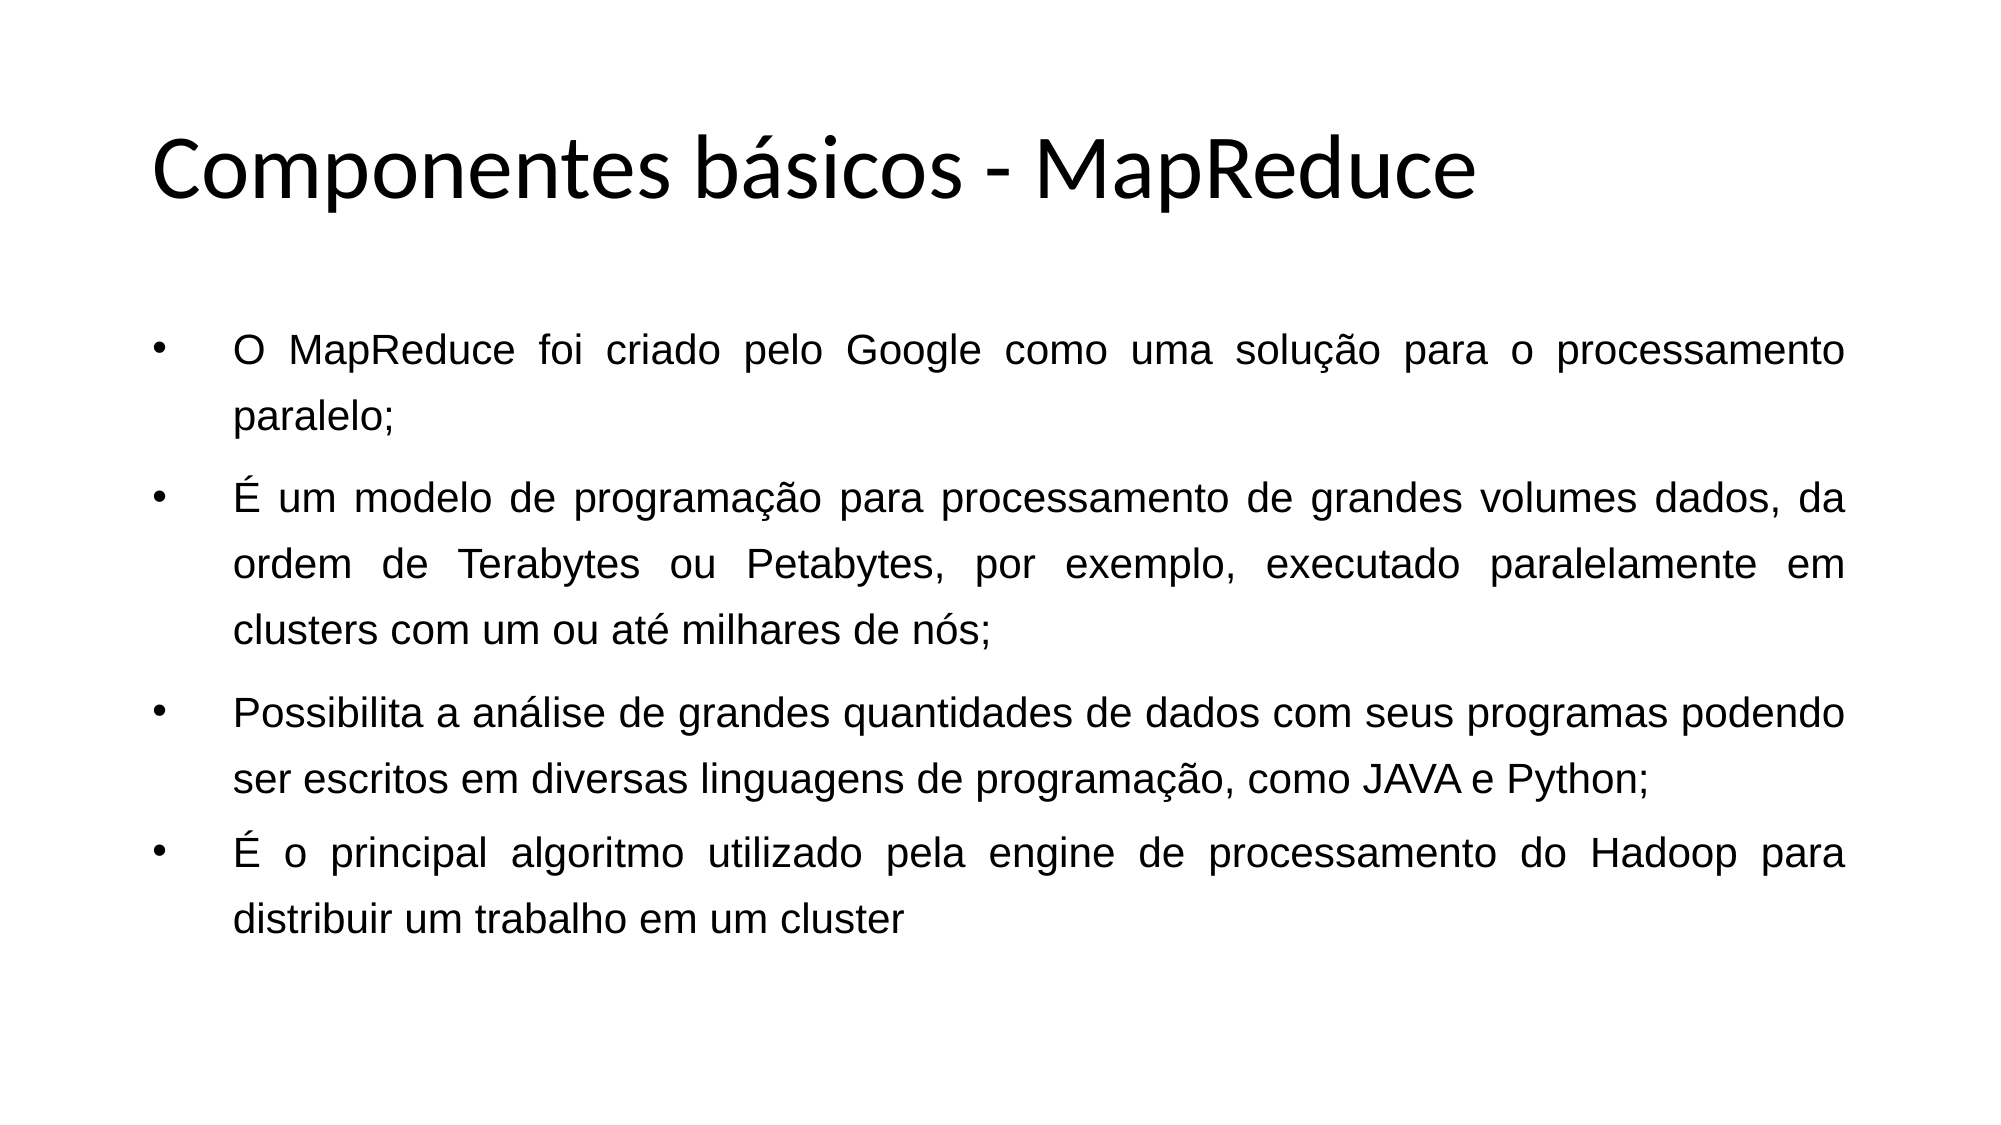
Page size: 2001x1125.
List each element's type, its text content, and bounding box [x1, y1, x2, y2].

title Componentes básicos - MapReduce [137, 59, 1863, 278]
list O MapReduce foi criado pelo Google como uma solução para o processamento paralelo; É um modelo de programação para processamento de grandes volumes dados, da ordem de Terabytes ou Petabytes, por exemplo, executado paralelamente em clusters com um ou até milhares de nós; Possibilita a análise de grandes quantidades de dados com seus programas podendo ser escritos em diversas linguagens de programação, como JAVA e Python; É o principal algoritmo utilizado pela engine de processamento do Hadoop para distribuir um trabalho em um cluster [137, 299, 1863, 1014]
